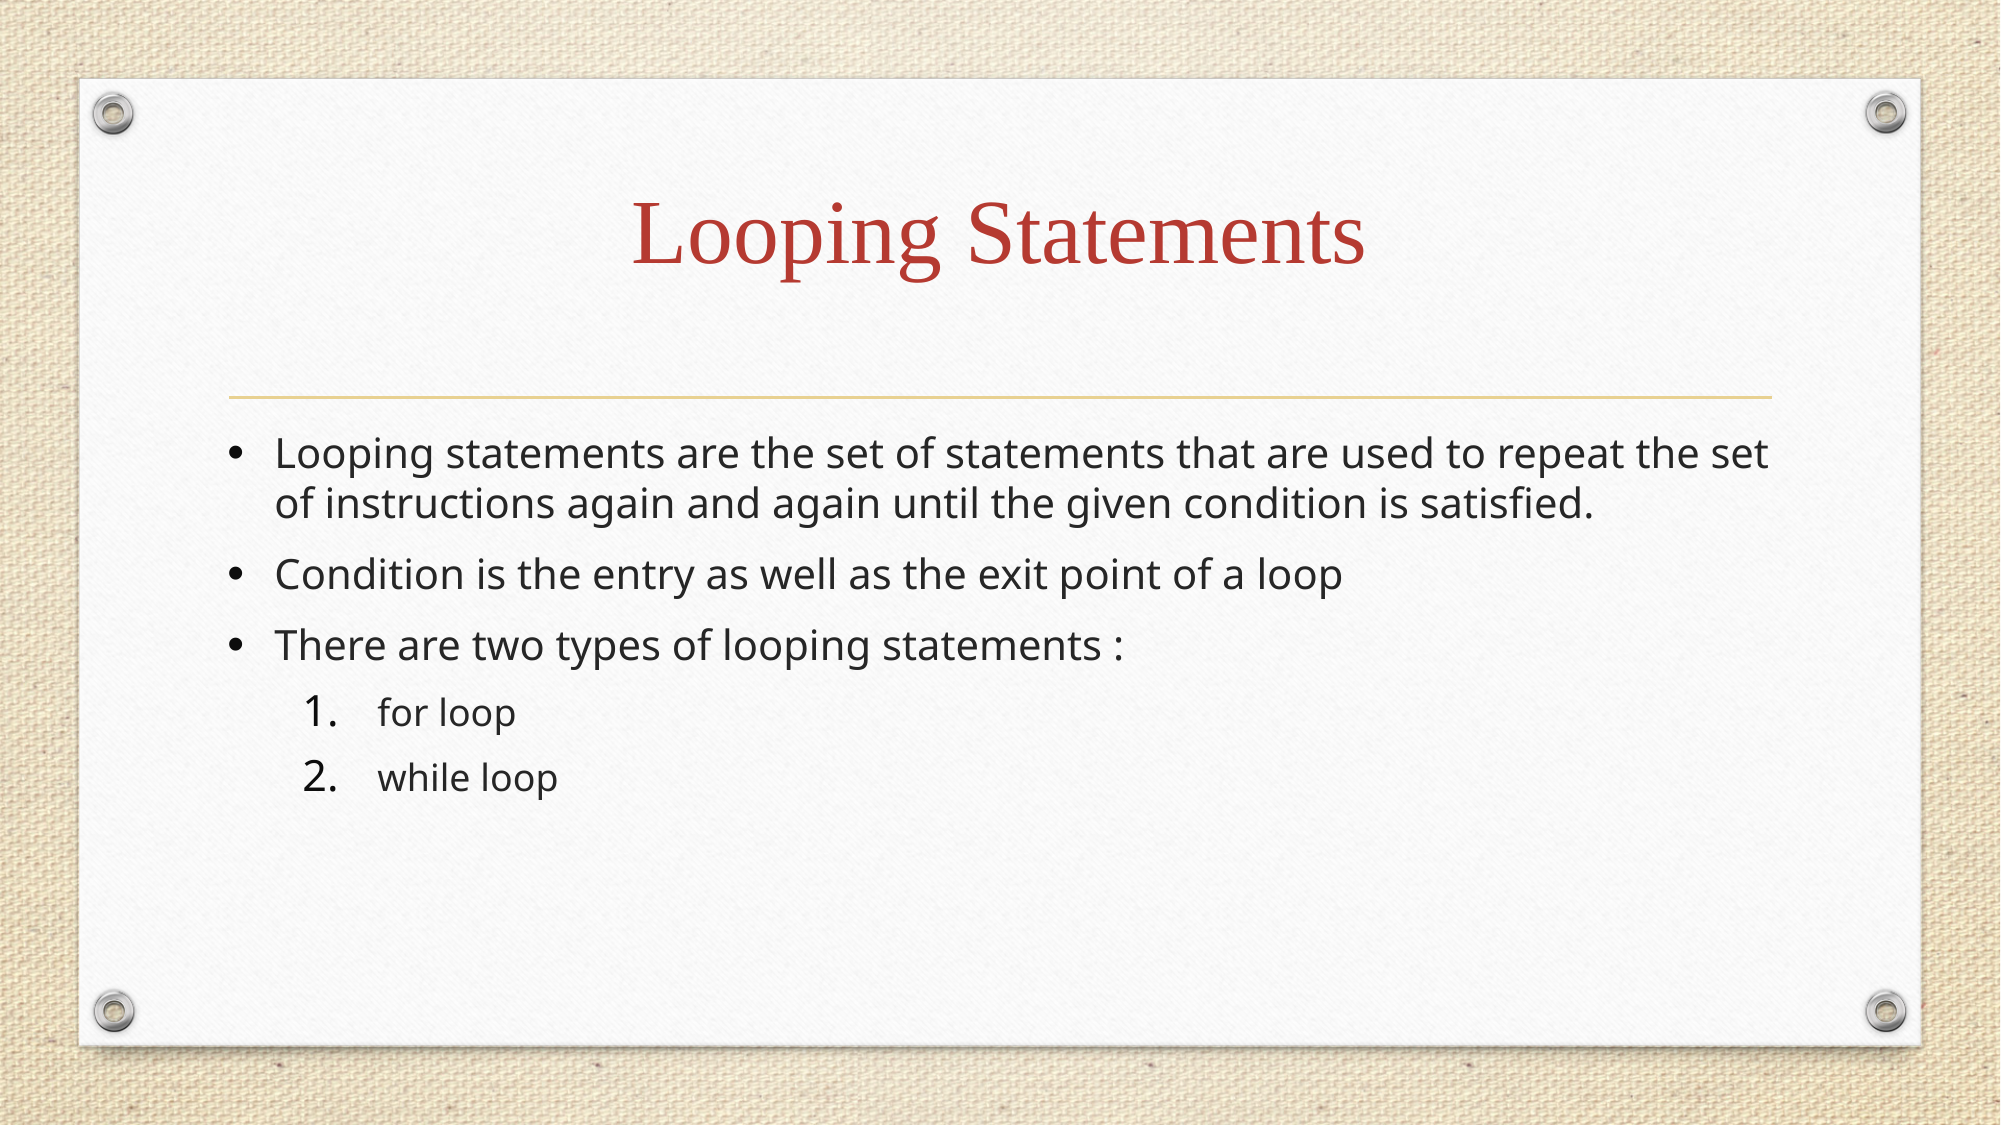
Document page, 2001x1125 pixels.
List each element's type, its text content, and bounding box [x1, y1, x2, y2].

title Looping Statements [212, 78, 1788, 375]
list Looping statements are the set of statements that are used to repeat the set of instructions again and again until the given condition is satisfied. Condition is the entry as well as the exit point of a loop There are two types of looping statements : for loop while loop [212, 419, 1788, 964]
picture [0, 0, 2001, 1125]
